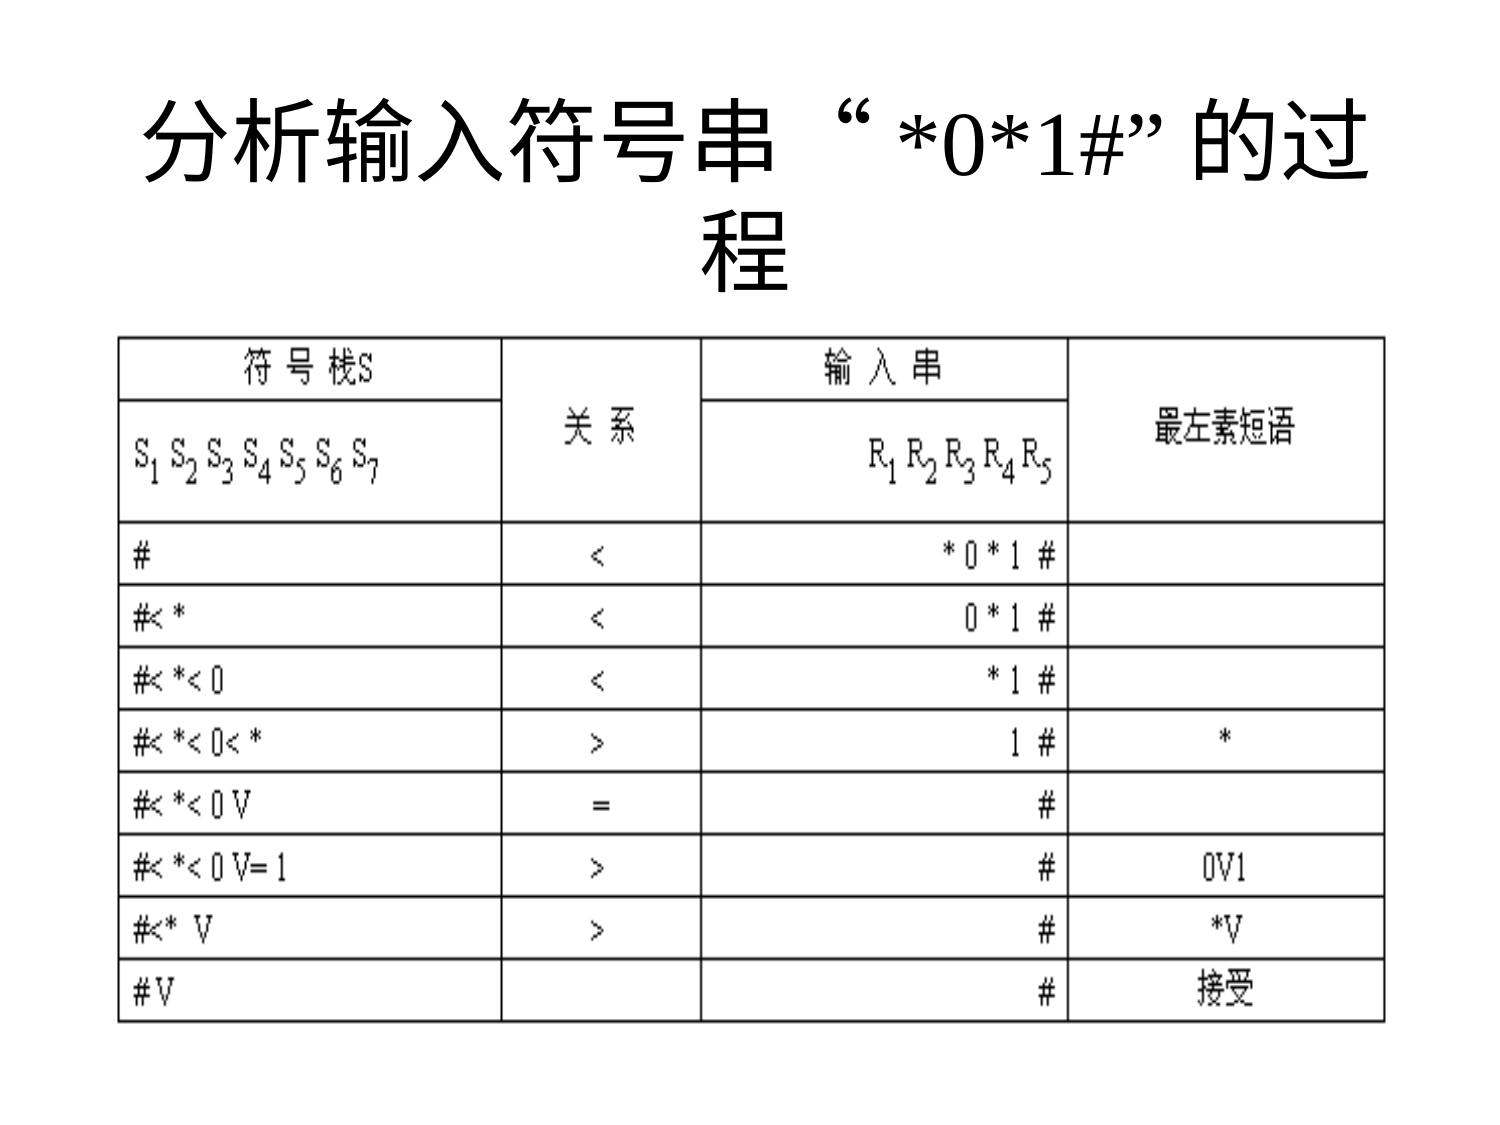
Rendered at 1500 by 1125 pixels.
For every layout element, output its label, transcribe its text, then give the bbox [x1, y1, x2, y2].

picture [111, 326, 1400, 1036]
title 分析输入符号串“*0*1#”的过程 [93, 99, 1418, 288]
